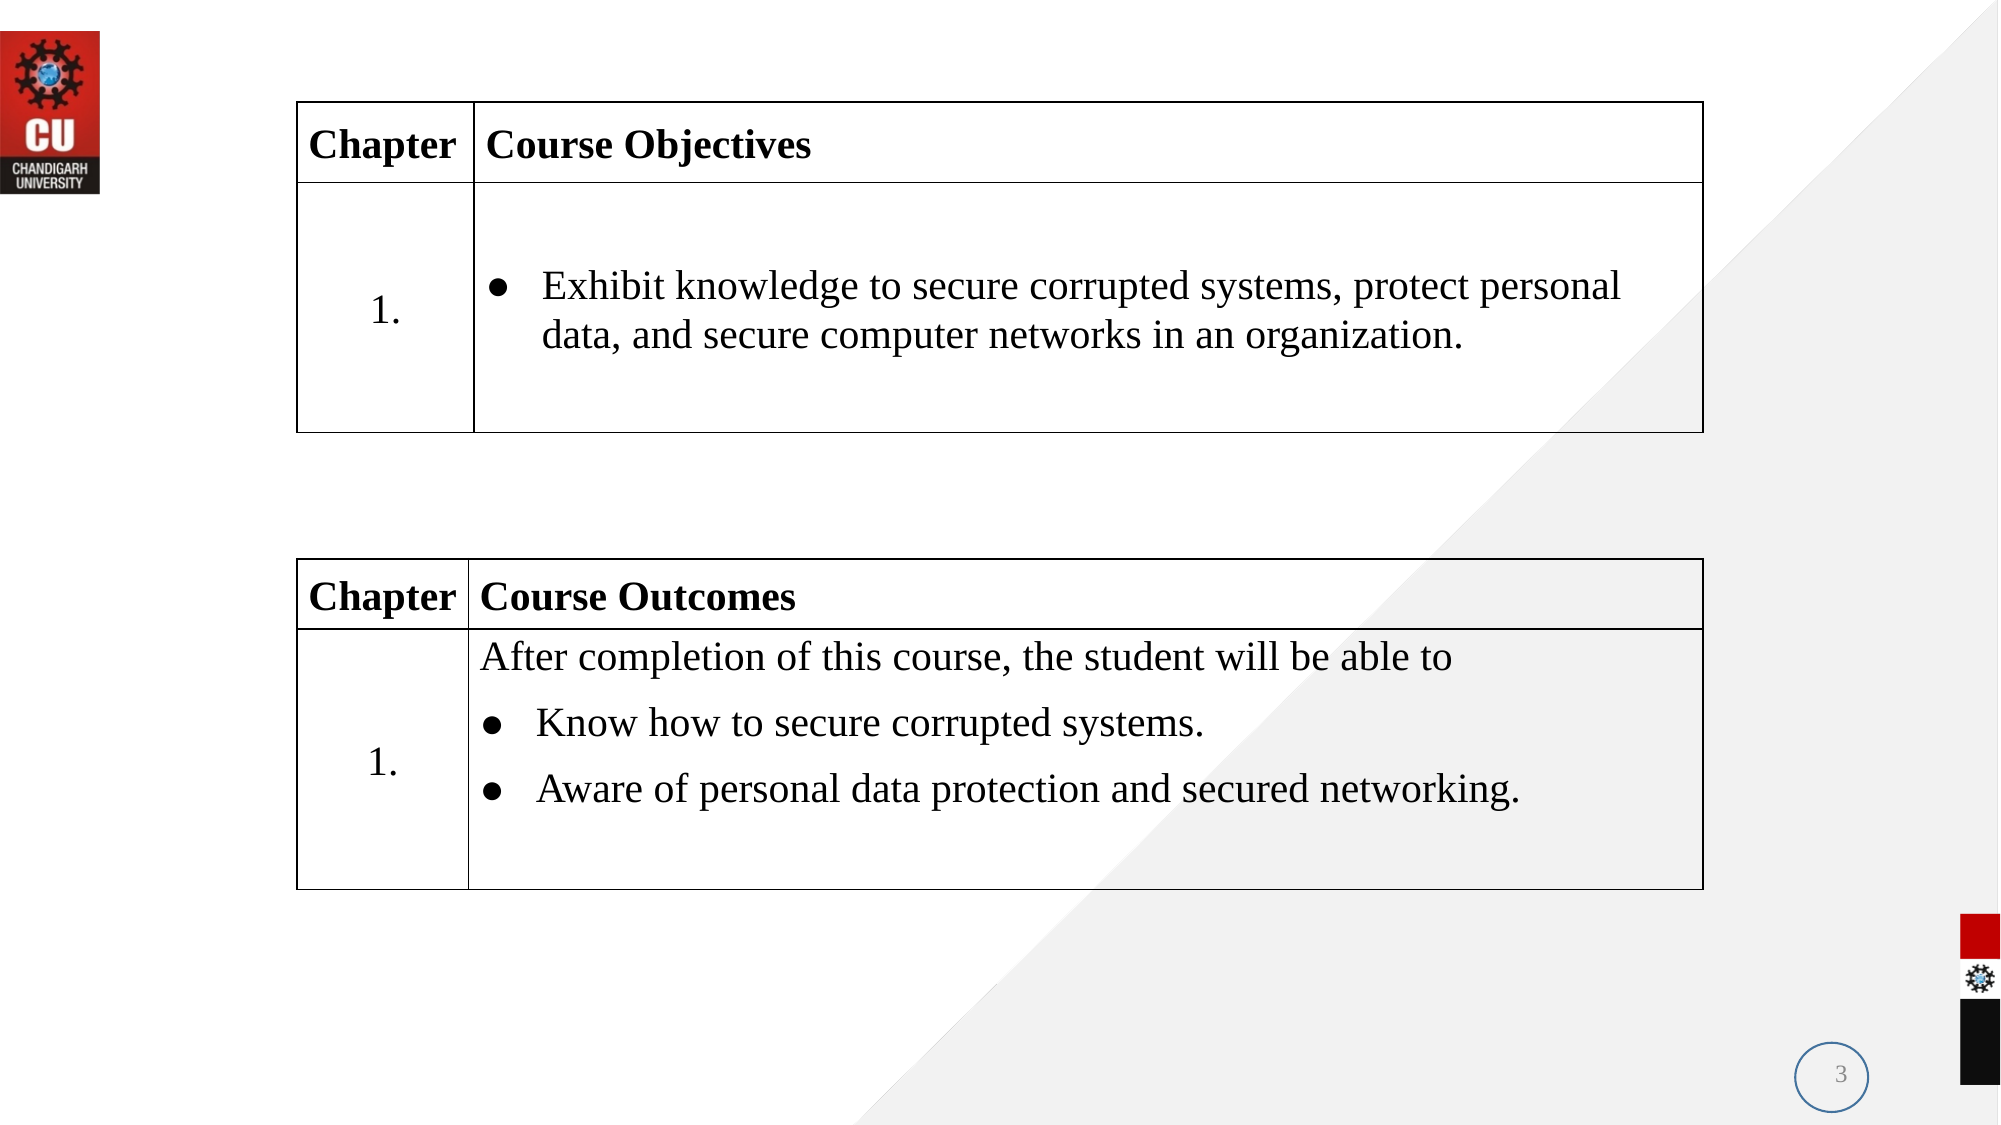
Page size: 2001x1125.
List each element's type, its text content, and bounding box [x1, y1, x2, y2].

slide_number 3 [1412, 1042, 1863, 1103]
table_header Course Objectives [475, 103, 1702, 182]
table_cell 1. [298, 183, 473, 432]
table_header Chapter [298, 560, 468, 628]
table_cell Exhibit knowledge to secure corrupted systems, protect personal data, and secure computer networks in an organization. [475, 183, 1702, 432]
table_cell 1. [298, 630, 468, 889]
table_header Chapter [298, 103, 473, 182]
picture [0, 0, 2001, 1125]
table_header Course Outcomes [469, 560, 1702, 628]
table_cell After completion of this course, the student will be able to Know how to secure corrupted systems. Aware of personal data protection and secured networking. [469, 630, 1702, 889]
